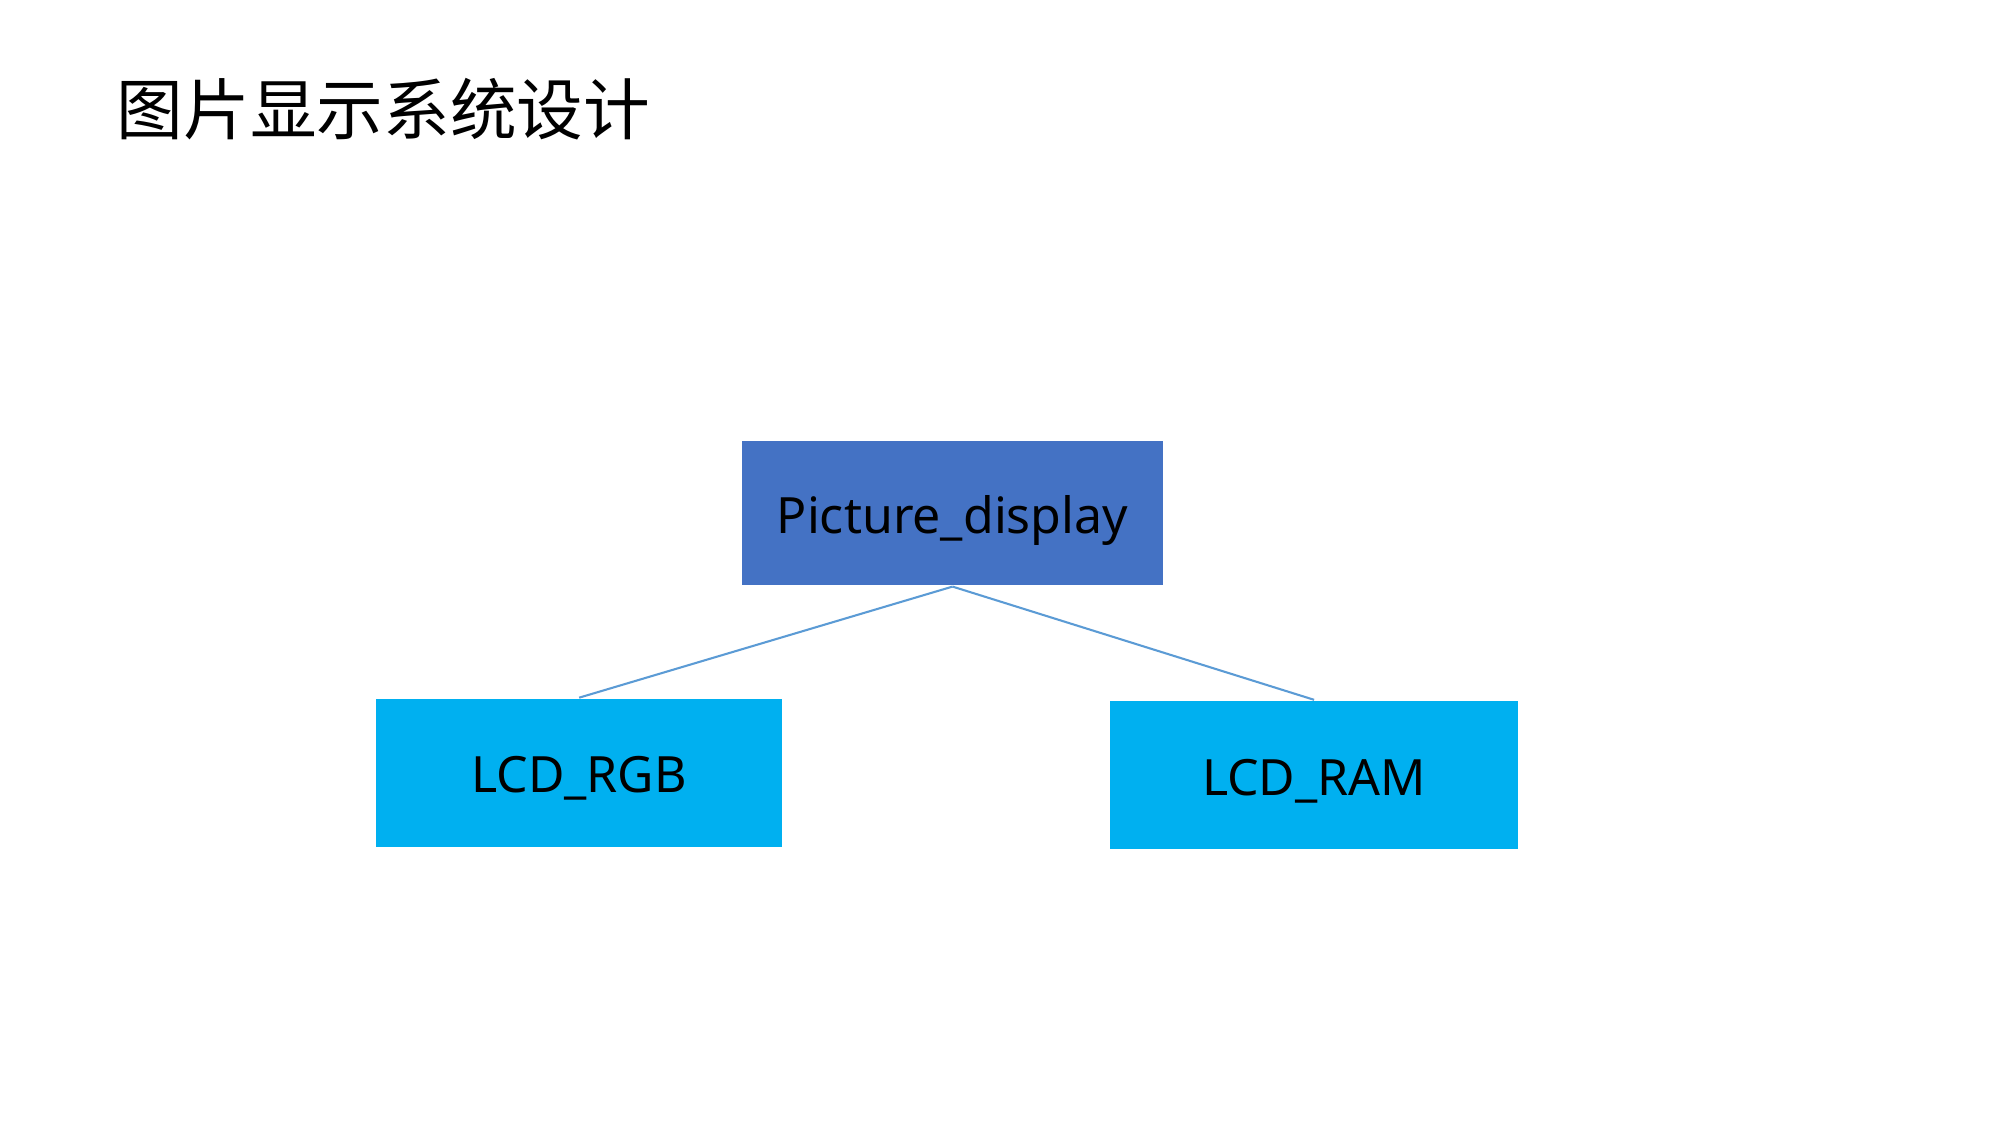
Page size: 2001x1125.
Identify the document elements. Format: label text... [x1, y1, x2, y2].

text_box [952, 586, 1315, 700]
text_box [579, 586, 952, 698]
text_box 图片显示系统设计 [101, 60, 666, 156]
text_box LCD_RAM [1107, 698, 1521, 852]
text_box LCD_RGB [373, 696, 785, 850]
text_box Picture_display [739, 438, 1166, 586]
